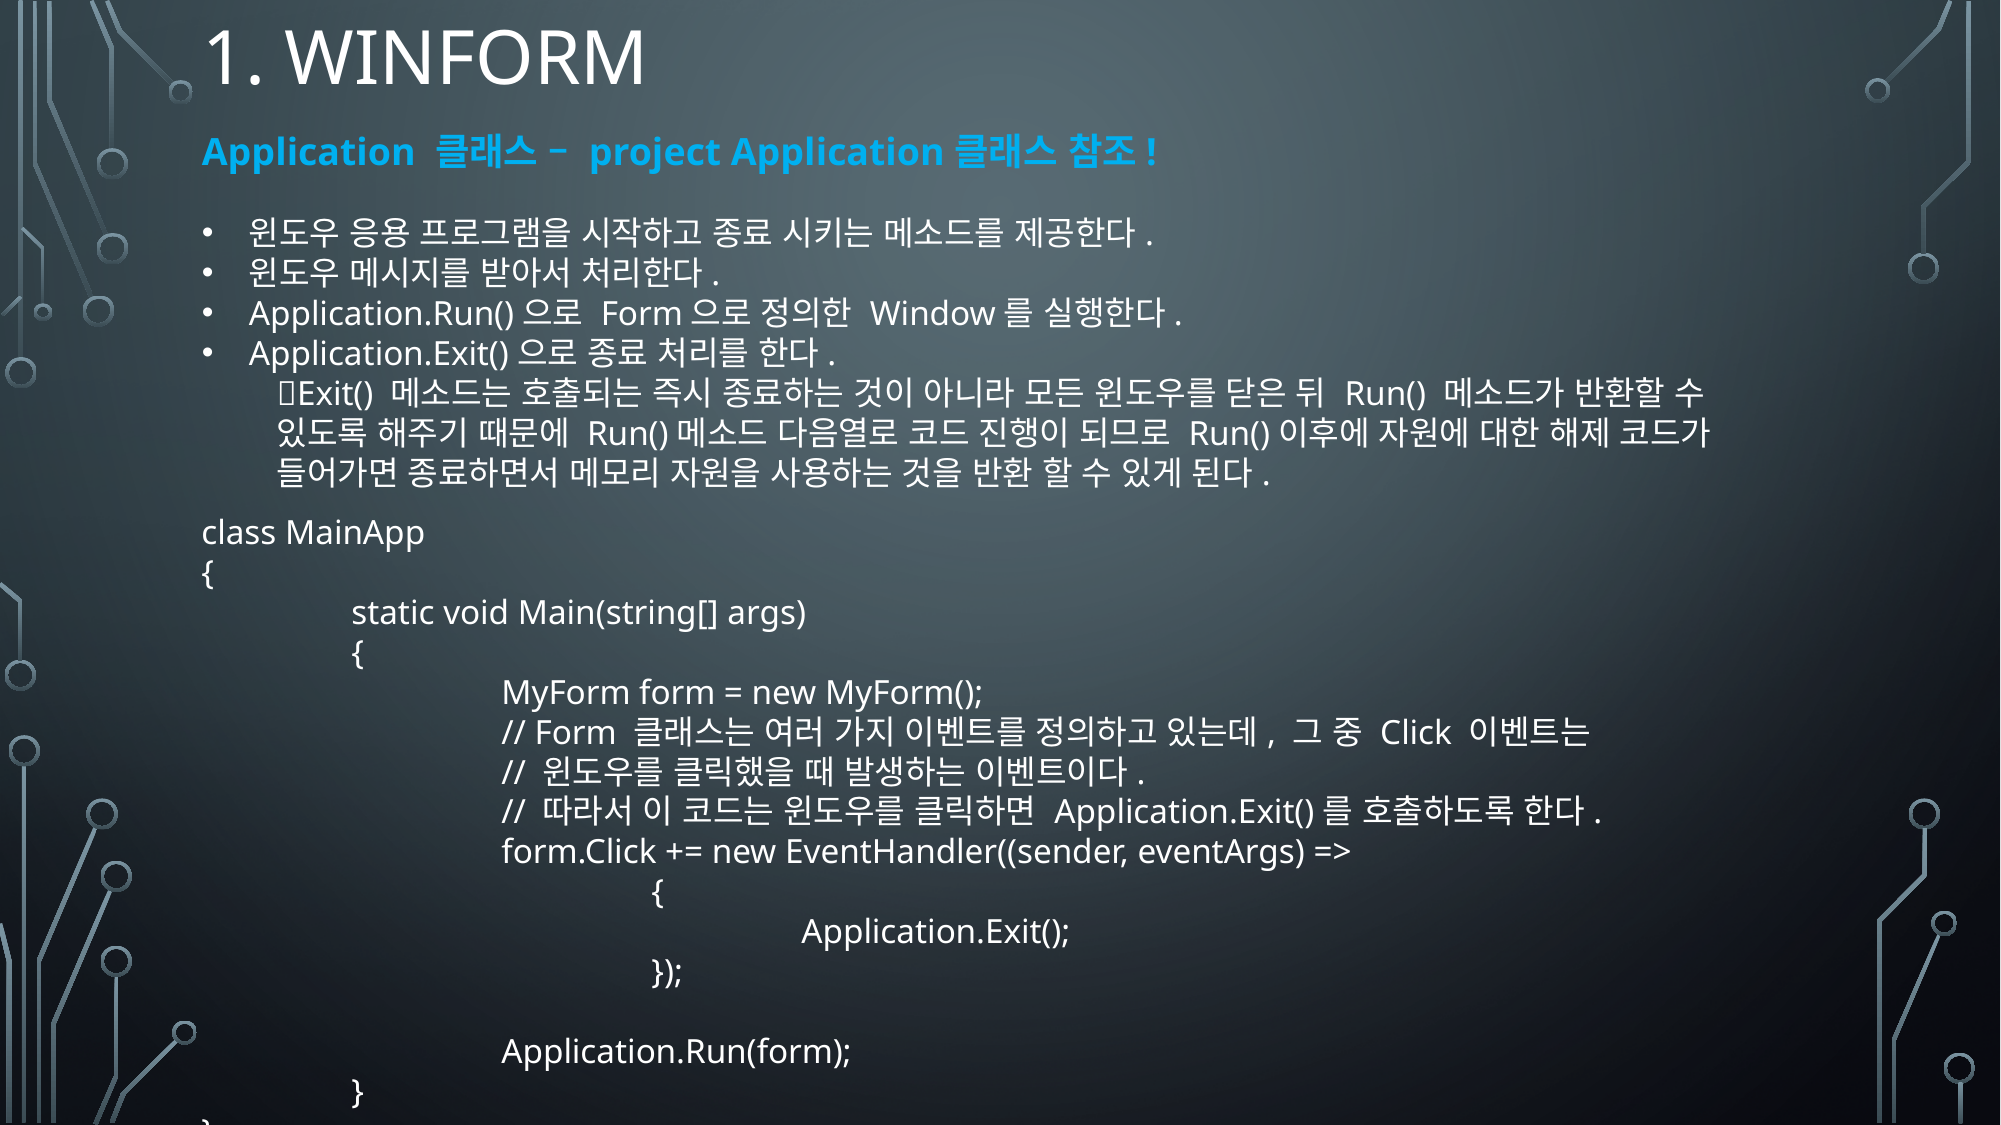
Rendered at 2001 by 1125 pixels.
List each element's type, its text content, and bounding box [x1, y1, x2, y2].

title 1. winform [187, 0, 1813, 121]
text_box Application 클래스 – project Application클래스 참조! 윈도우 응용 프로그램을 시작하고 종료 시키는 메소드를 제공한다. 윈도우 메시지를 받아서 처리한다. Application.Run()으로 Form으로 정의한 Window를 실행한다. Application.Exit()으로 종료 처리를 한다. Exit() 메소드는 호출되는 즉시 종료하는 것이 아니라 모든 윈도우를 닫은 뒤 Run() 메소드가 반환할 수 있도록 해주기 때문에 Run()메소드 다음열로 코드 진행이 되므로 Run()이후에 자원에 대한 해제 코드가 들어가면 종료하면서 메모리 자원을 사용하는 것을 반환 할 수 있게 된다. [187, 120, 1812, 500]
text_box class MainApp { static void Main(string[] args) { MyForm form = new MyForm(); // Form 클래스는 여러 가지 이벤트를 정의하고 있는데, 그 중 Click 이벤트는 // 윈도우를 클릭했을 때 발생하는 이벤트이다. // 따라서 이 코드는 윈도우를 클릭하면 Application.Exit()를 호출하도록 한다. form.Click += new EventHandler((sender, eventArgs) => { Application.Exit(); }); Application.Run(form); } } [186, 503, 1813, 1125]
